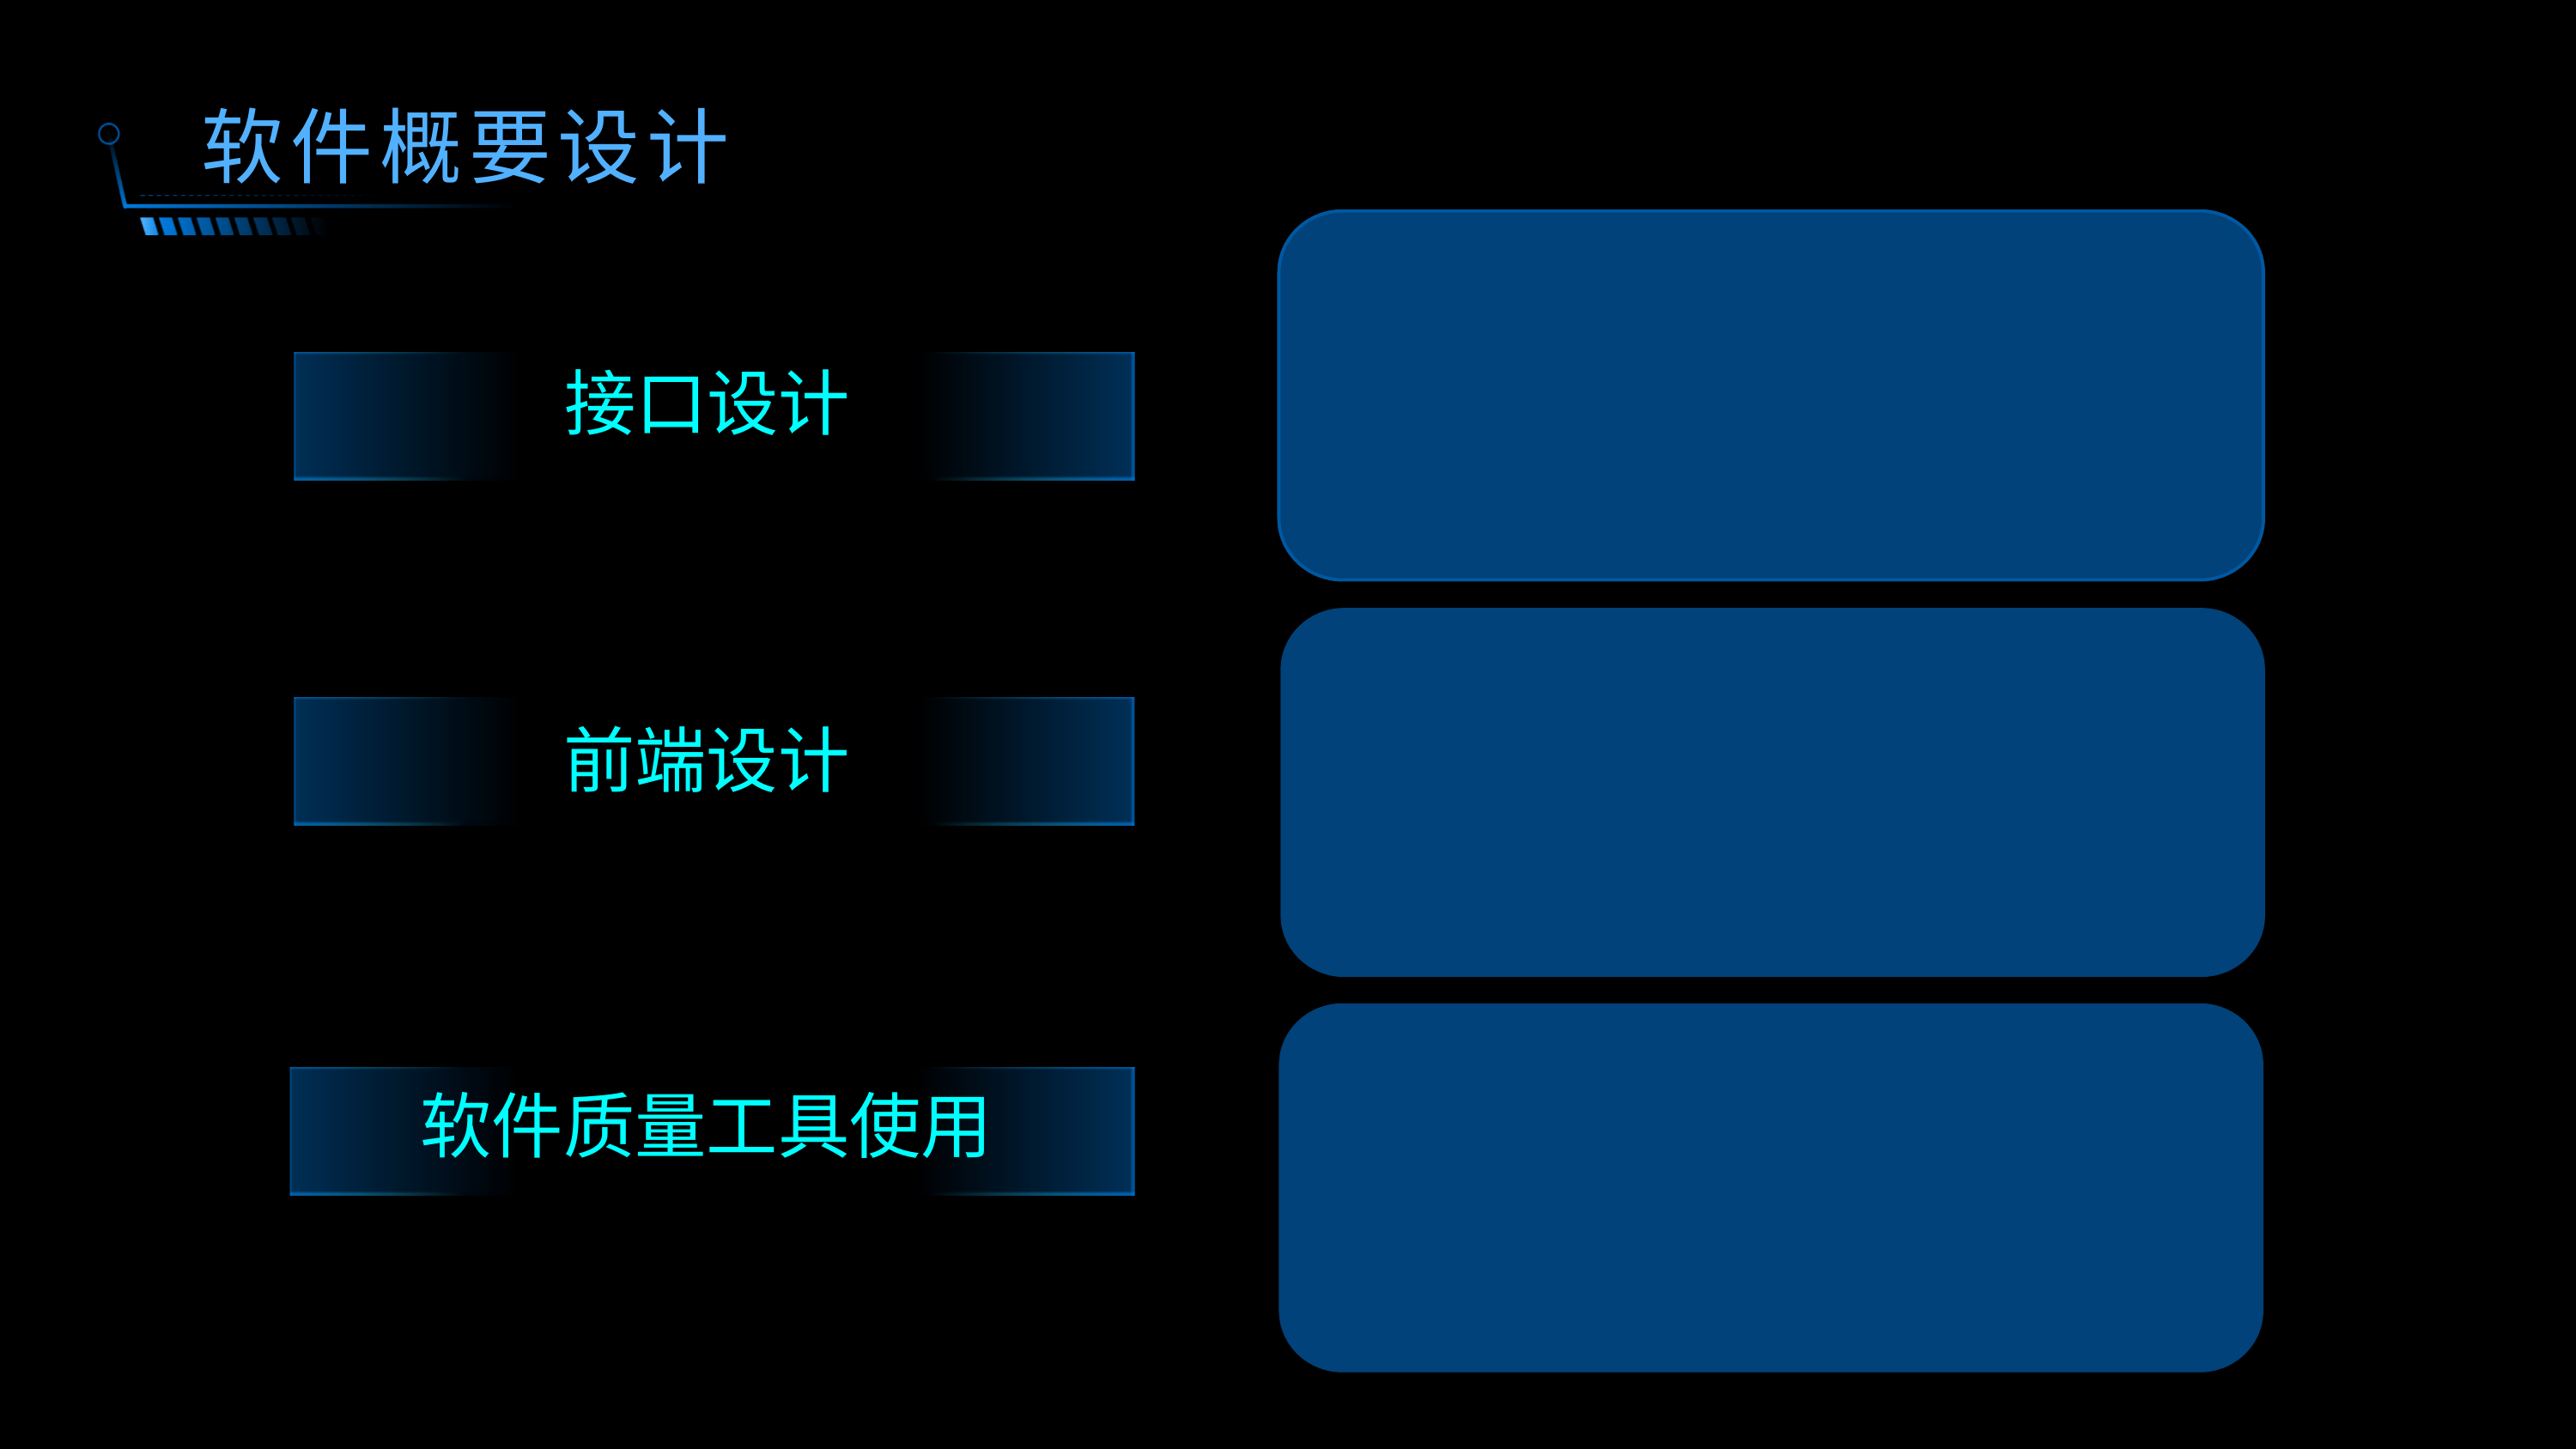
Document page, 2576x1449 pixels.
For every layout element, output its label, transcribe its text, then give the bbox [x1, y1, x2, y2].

text_box [1280, 608, 2265, 978]
text_box 软件质量工具使用 [366, 1088, 1047, 1167]
text_box 接口设计 [294, 352, 1135, 481]
text_box 前端设计 [366, 724, 1047, 802]
text_box [289, 1067, 1135, 1196]
text_box [98, 123, 521, 236]
text_box 软件概要设计 [156, 94, 896, 194]
text_box [294, 697, 1135, 826]
text_box [1279, 1003, 2263, 1373]
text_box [1277, 209, 2266, 582]
